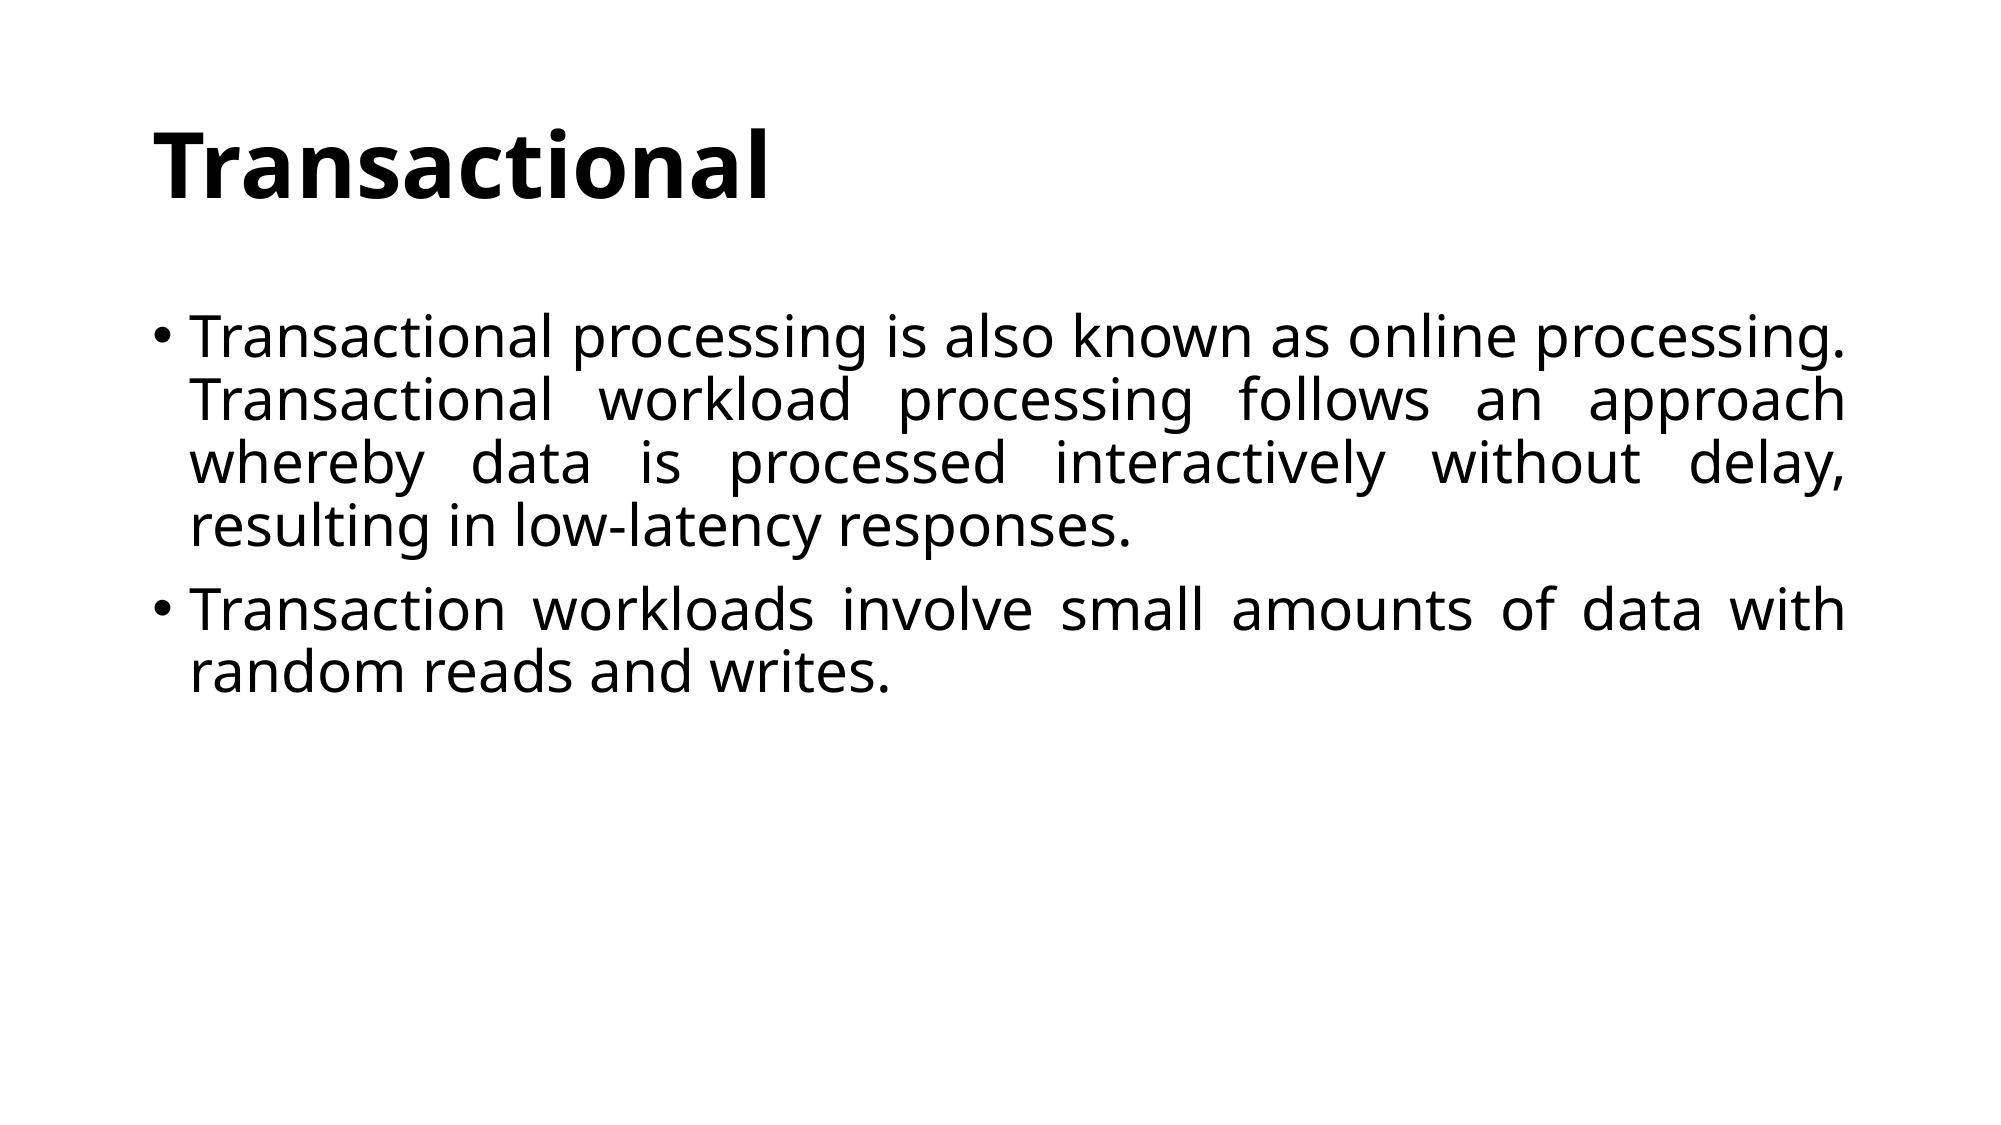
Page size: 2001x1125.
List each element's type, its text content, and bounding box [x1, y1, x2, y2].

list Transactional processing is also known as online processing. Transactional workload processing follows an approach whereby data is processed interactively without delay, resulting in low-latency responses. Transaction workloads involve small amounts of data with random reads and writes. [137, 299, 1863, 1014]
title Transactional [137, 59, 1863, 278]
